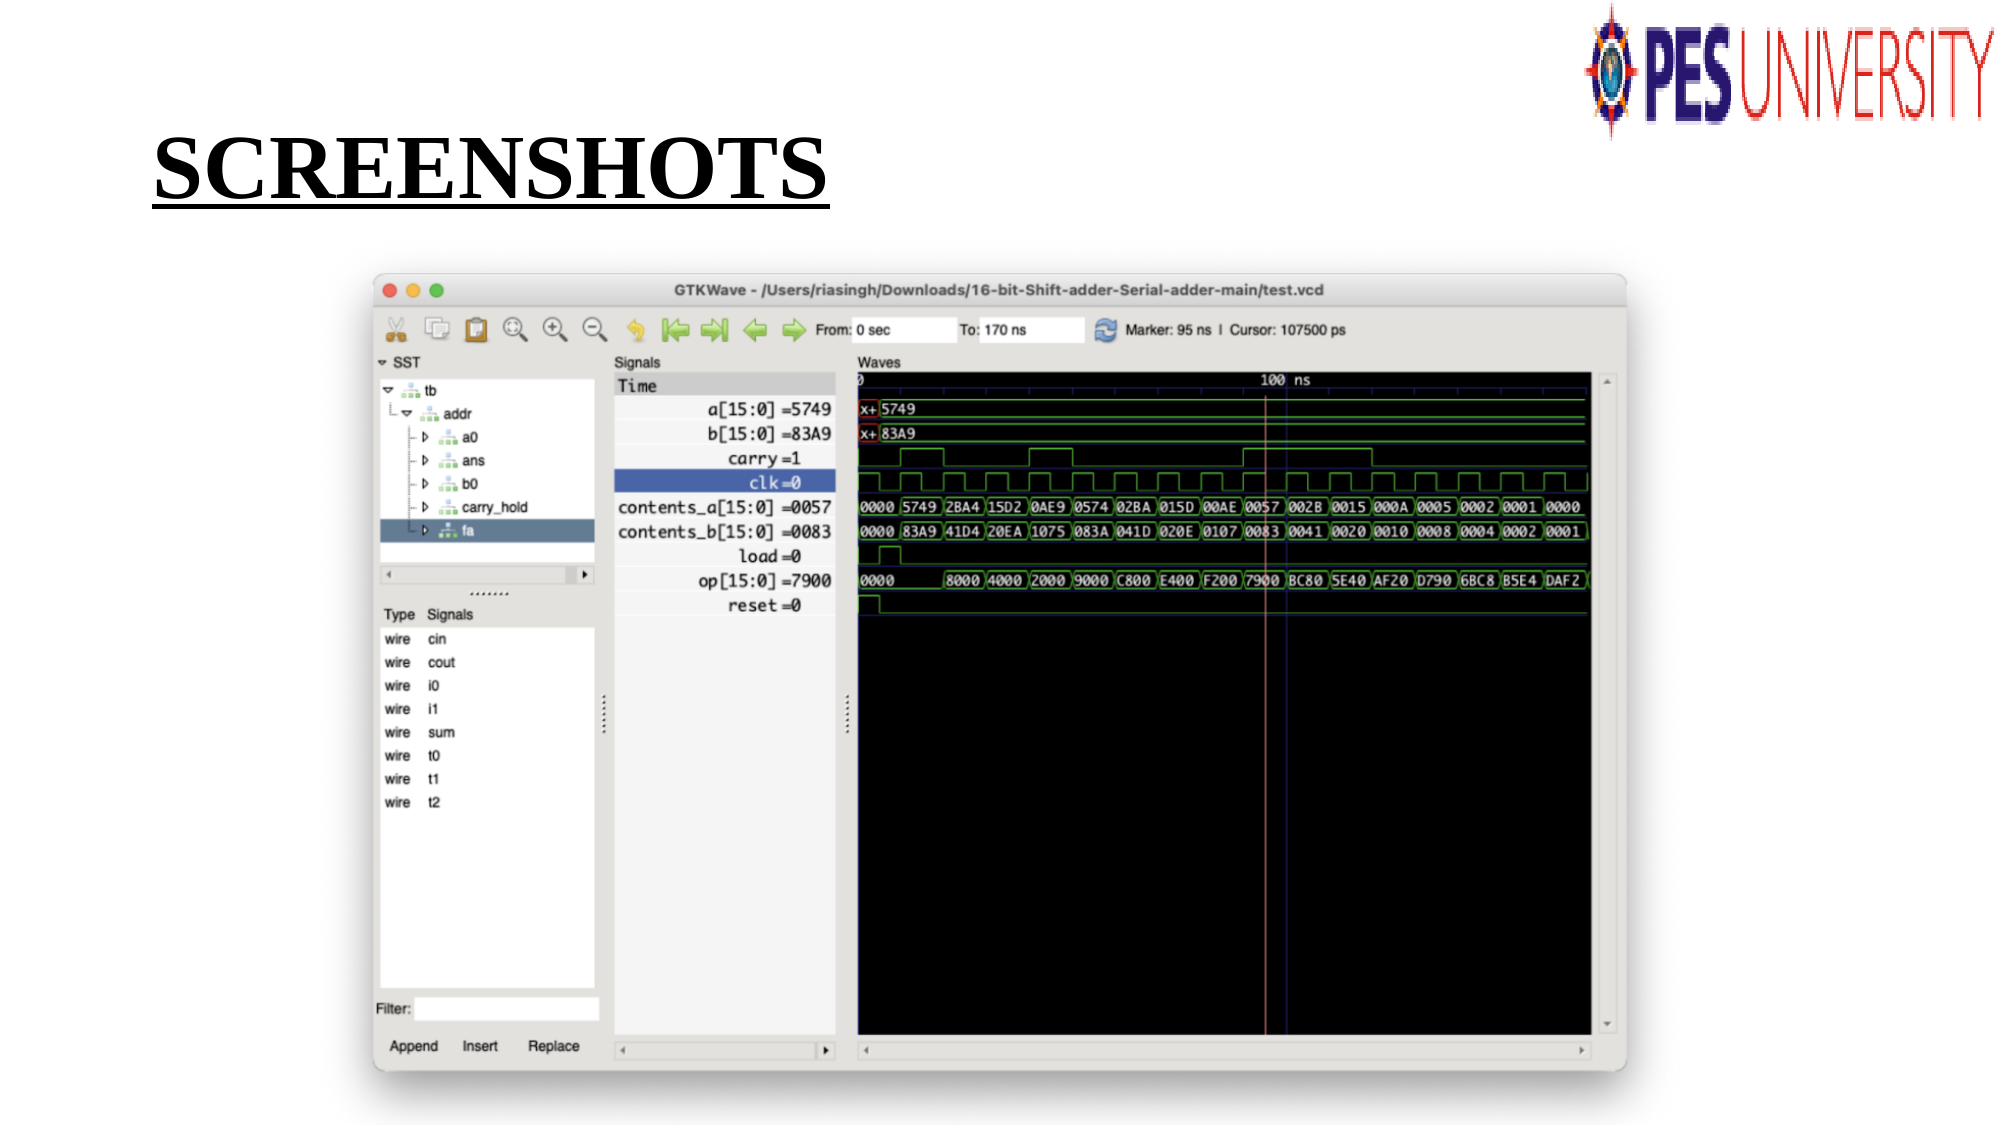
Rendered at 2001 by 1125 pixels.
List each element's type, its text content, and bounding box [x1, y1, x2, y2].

title SCREENSHOTS [150, 105, 833, 220]
text_box [1583, 0, 1996, 146]
text_box [316, 237, 1684, 1125]
